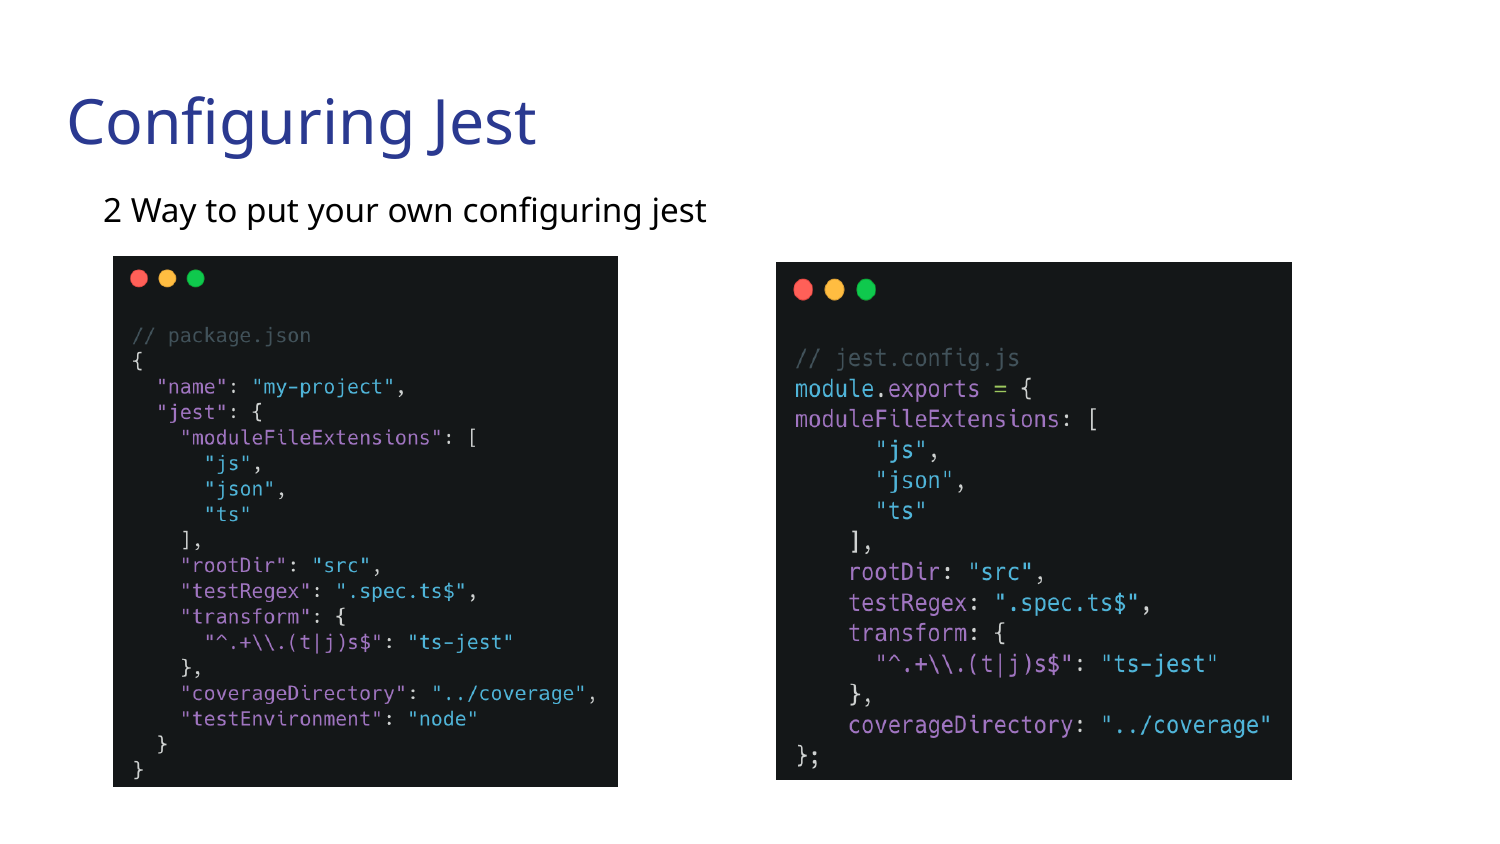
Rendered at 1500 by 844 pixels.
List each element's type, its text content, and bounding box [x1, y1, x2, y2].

title Configuring Jest [51, 67, 1449, 167]
picture [113, 255, 619, 787]
picture [776, 262, 1292, 781]
text_box 2 Way to put your own configuring jest [88, 174, 1129, 256]
